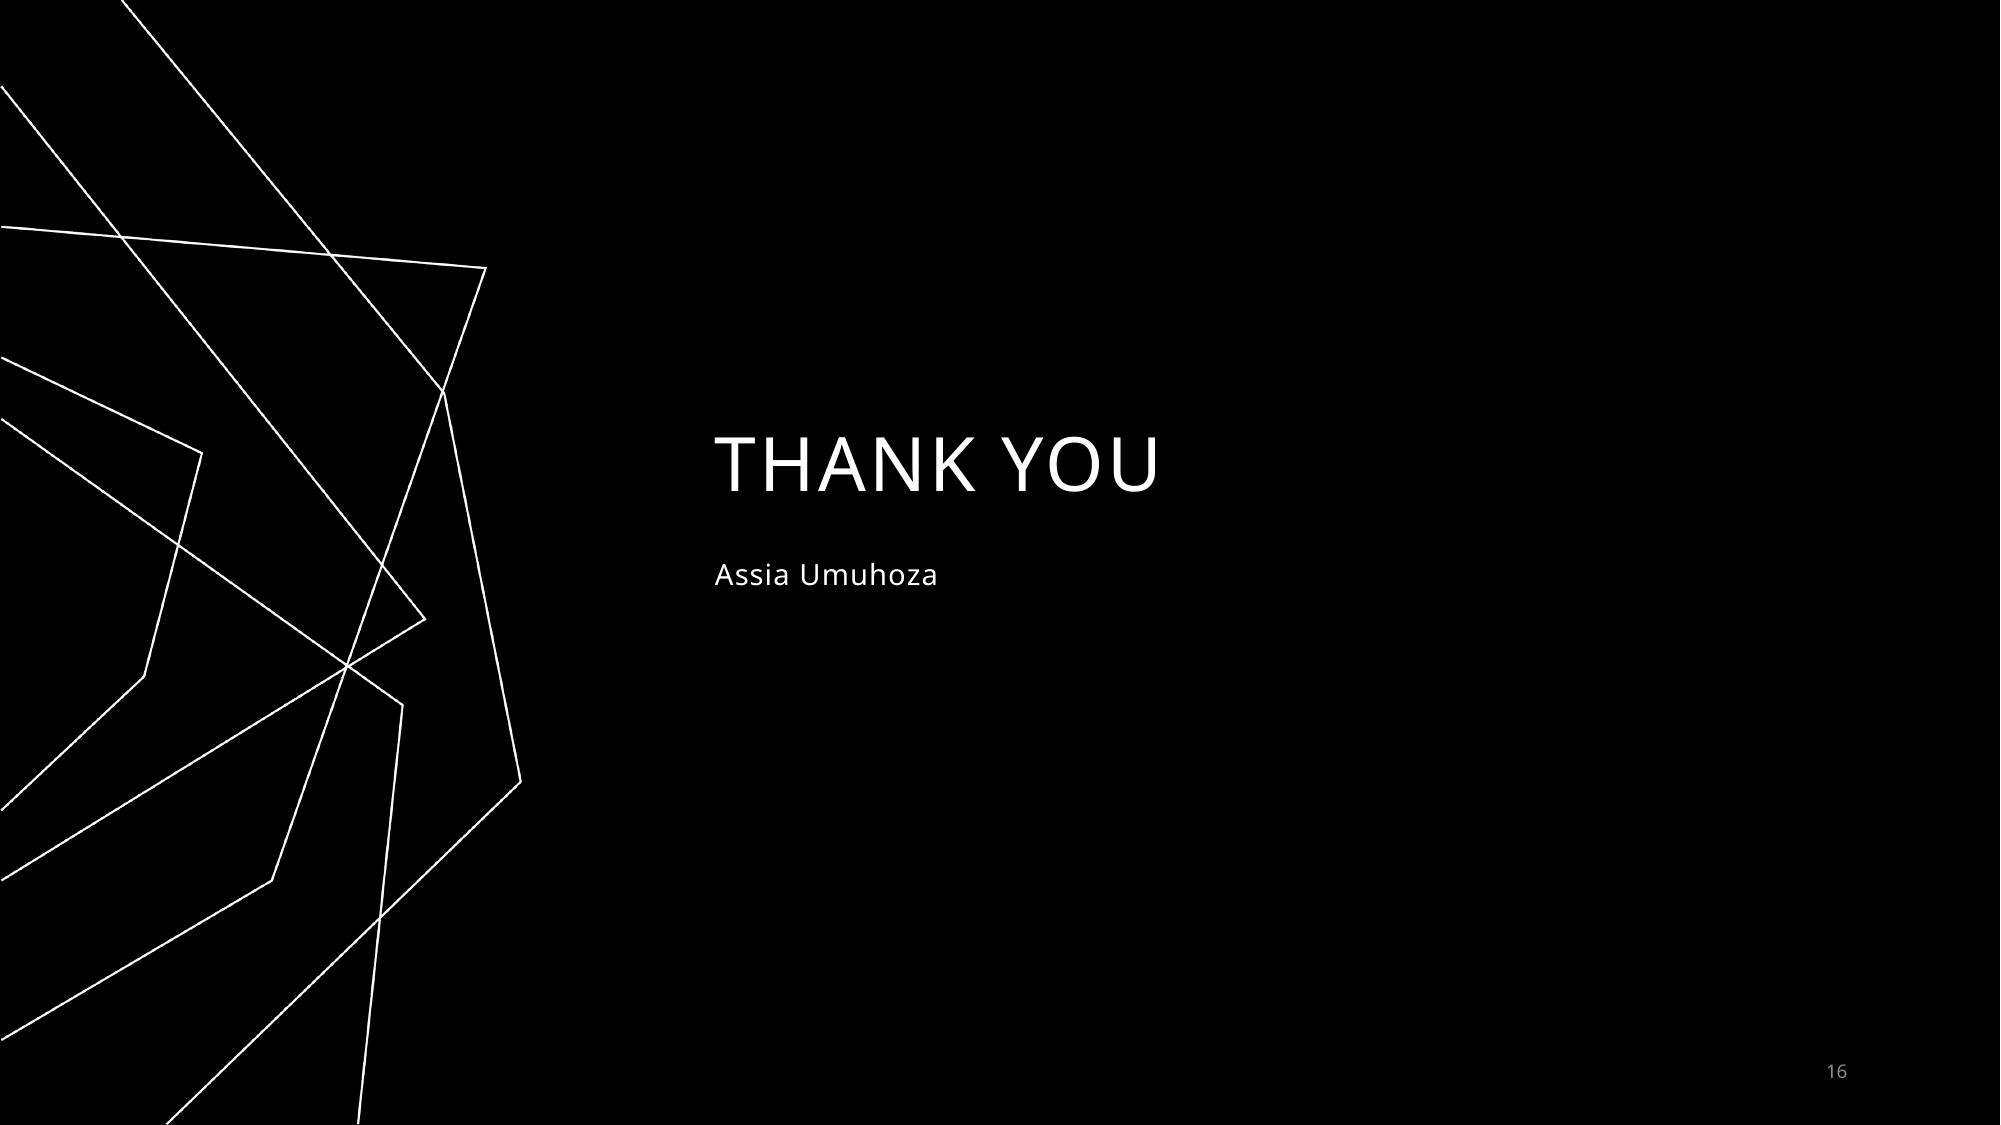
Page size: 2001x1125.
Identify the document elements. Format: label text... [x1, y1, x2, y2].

title THANK YOU [699, 265, 1386, 516]
picture [0, 0, 522, 1125]
subtitle Assia Umuhoza [699, 531, 1386, 757]
slide_number 16 [1571, 1042, 1863, 1103]
